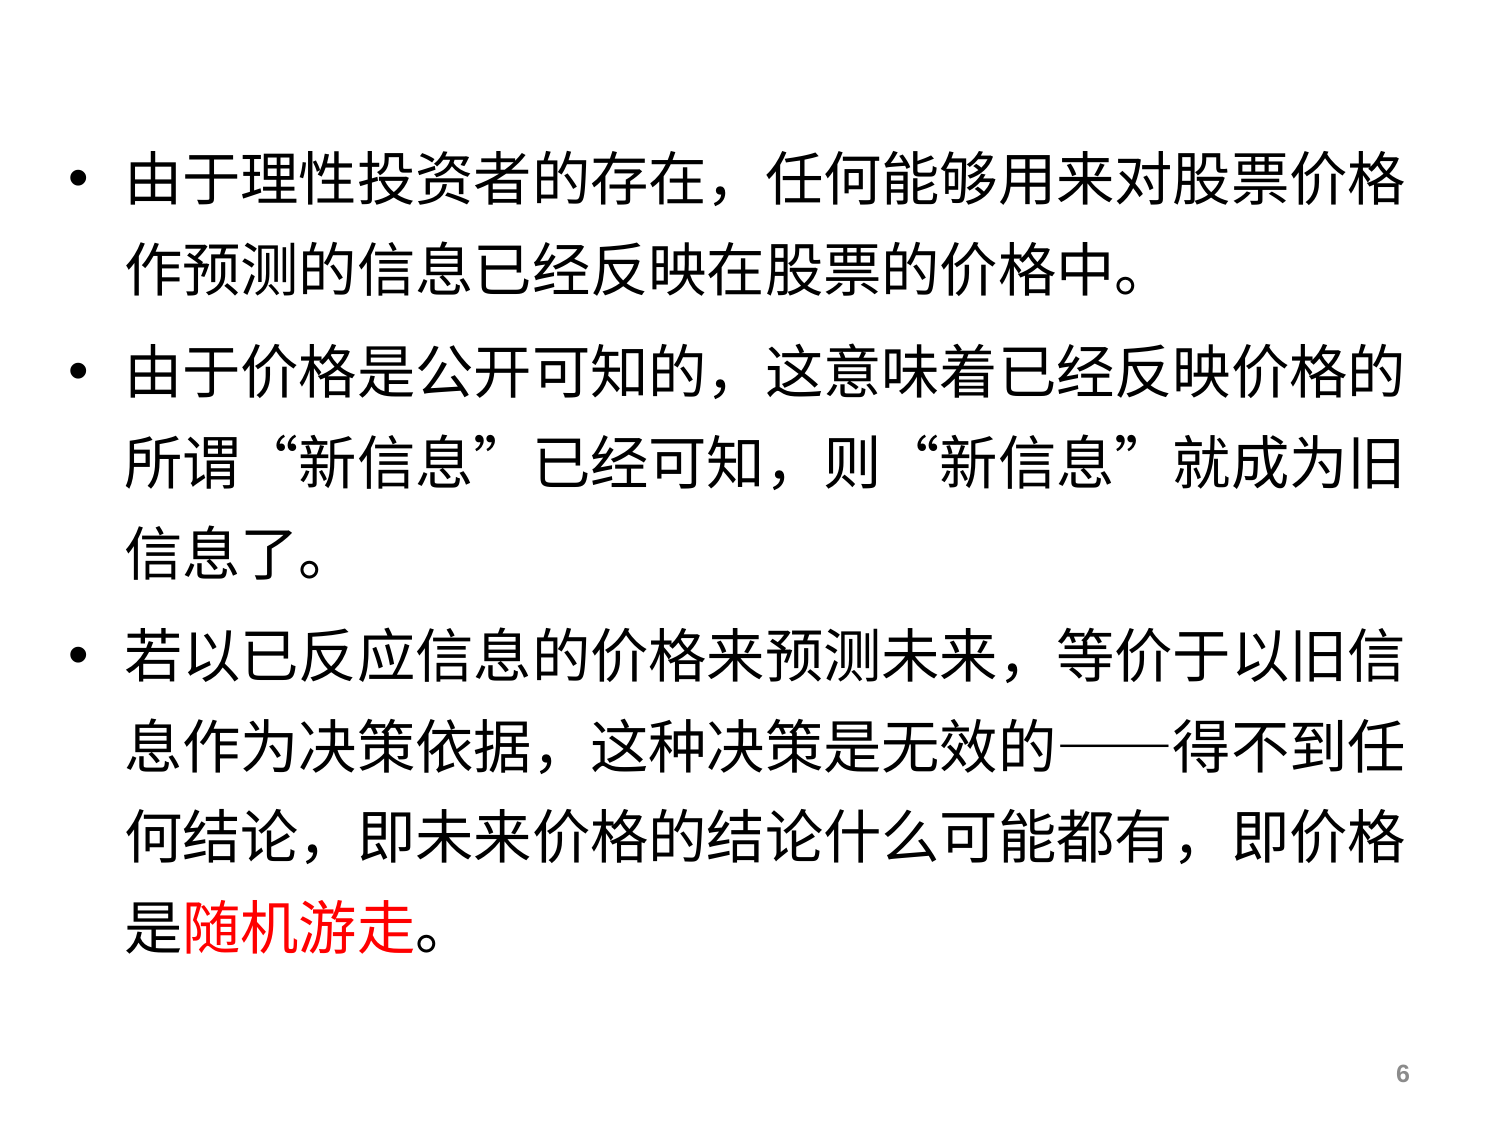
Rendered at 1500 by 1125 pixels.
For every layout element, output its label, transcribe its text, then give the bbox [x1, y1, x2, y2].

slide_number 6 [1074, 1042, 1425, 1103]
list 由于理性投资者的存在，任何能够用来对股票价格作预测的信息已经反映在股票的价格中。 由于价格是公开可知的，这意味着已经反映价格的所谓“新信息”已经可知，则“新信息”就成为旧信息了。 若以已反应信息的价格来预测未来，等价于以旧信息作为决策依据，这种决策是无效的——得不到任何结论，即未来价格的结论什么可能都有，即价格是随机游走。 [53, 113, 1447, 1083]
